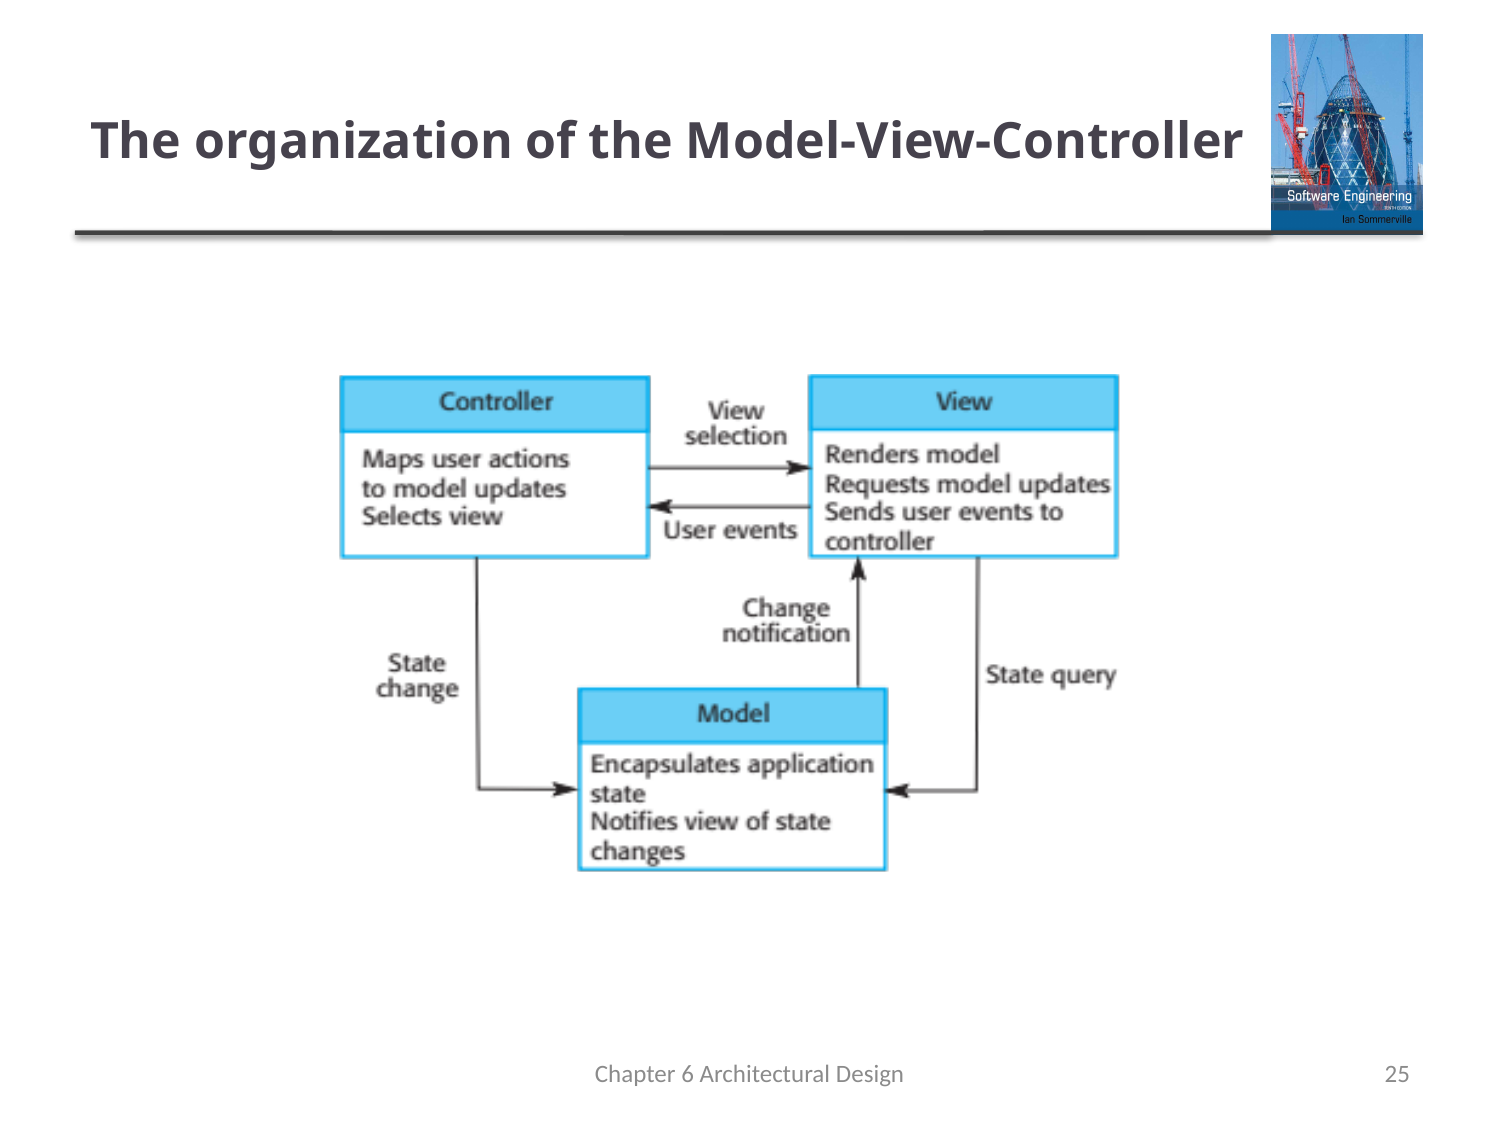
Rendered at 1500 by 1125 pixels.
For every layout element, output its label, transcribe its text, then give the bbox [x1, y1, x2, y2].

picture [338, 319, 1130, 938]
title The organization of the Model-View-Controller [74, 44, 1272, 233]
picture [1271, 34, 1423, 230]
footer Chapter 6 Architectural Design [512, 1042, 988, 1103]
slide_number 25 [1074, 1042, 1425, 1103]
